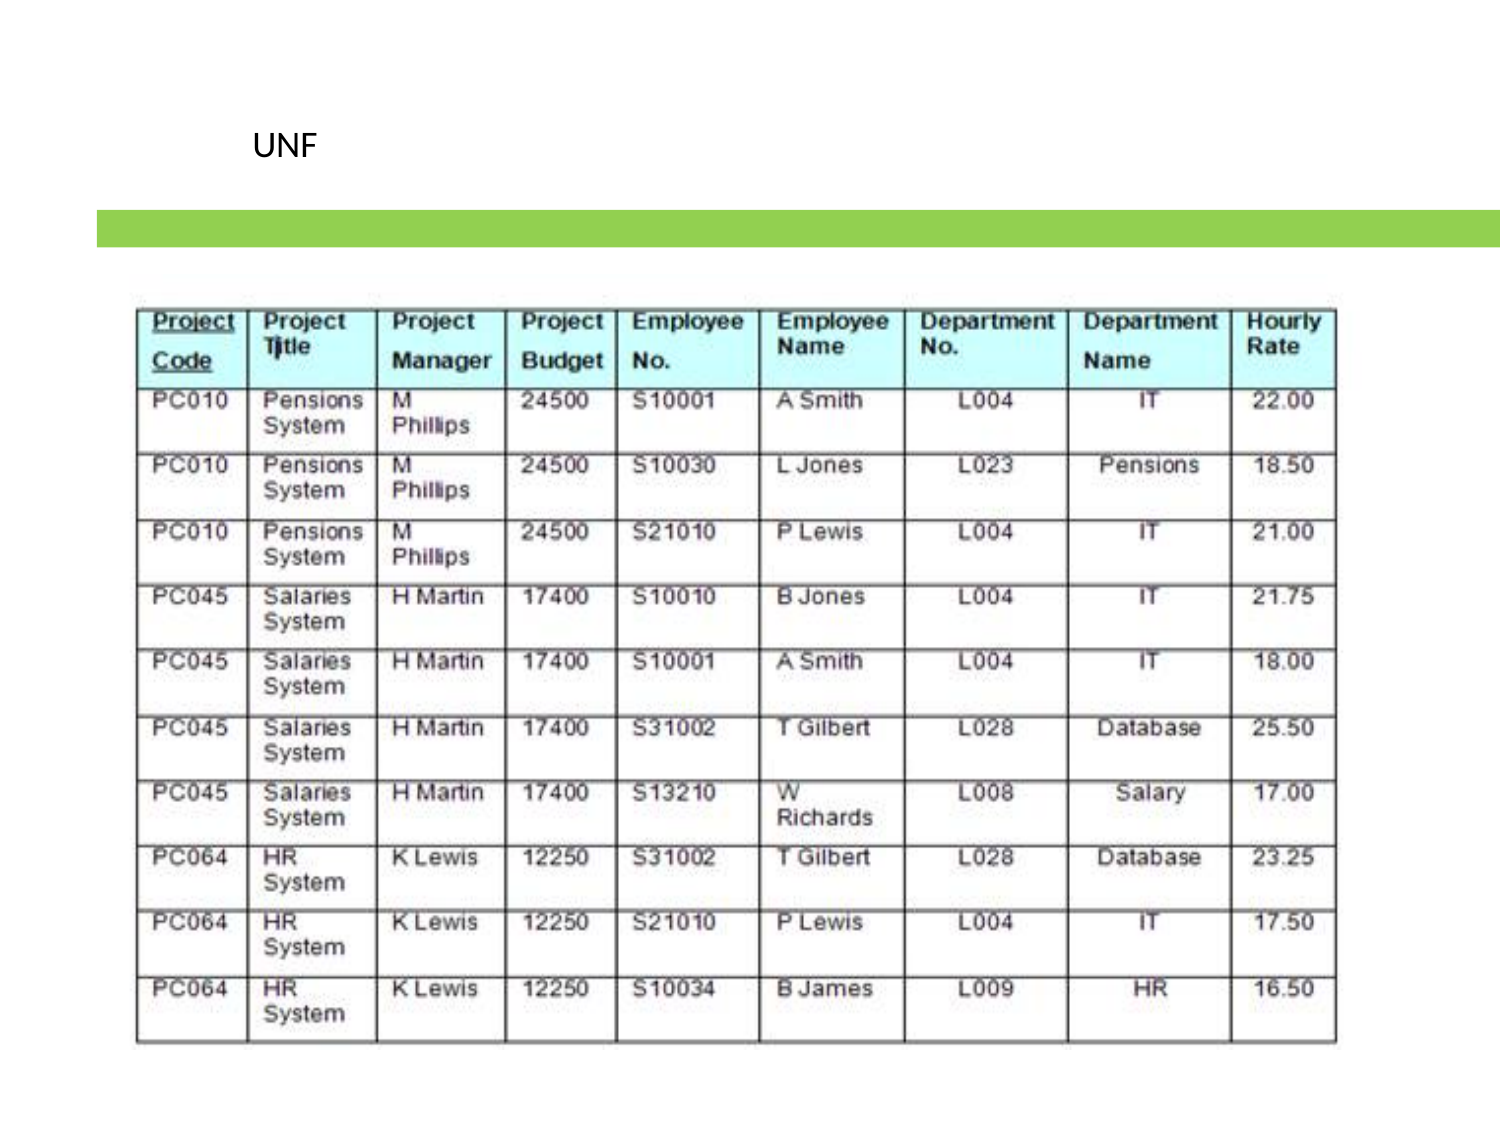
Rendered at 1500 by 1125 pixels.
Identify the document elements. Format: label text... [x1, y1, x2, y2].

picture [99, 274, 1376, 1051]
text_box UNF [237, 112, 1038, 173]
